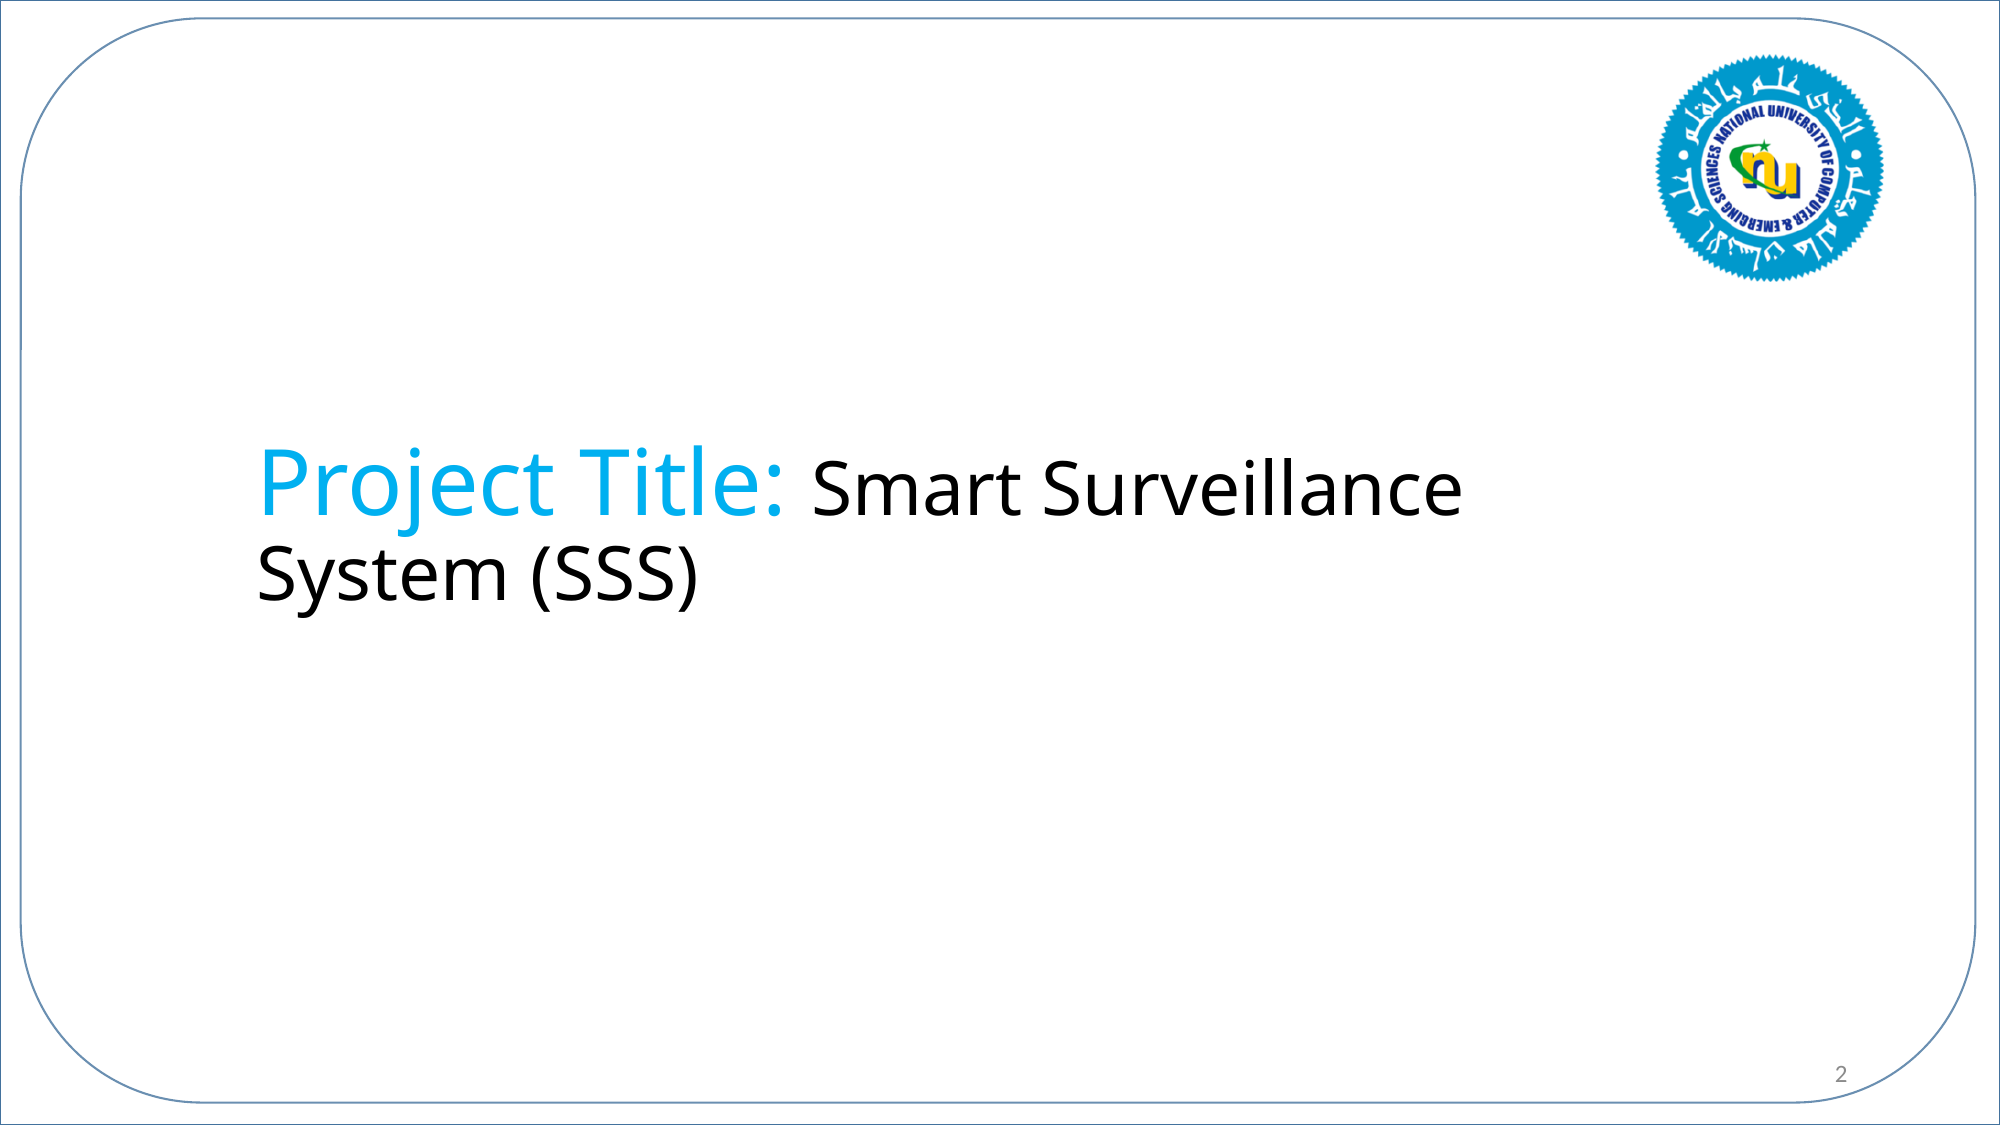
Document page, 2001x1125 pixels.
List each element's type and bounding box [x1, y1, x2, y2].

text_box [0, 0, 2000, 1125]
text_box [19, 17, 1977, 1104]
list [1655, 54, 1884, 282]
